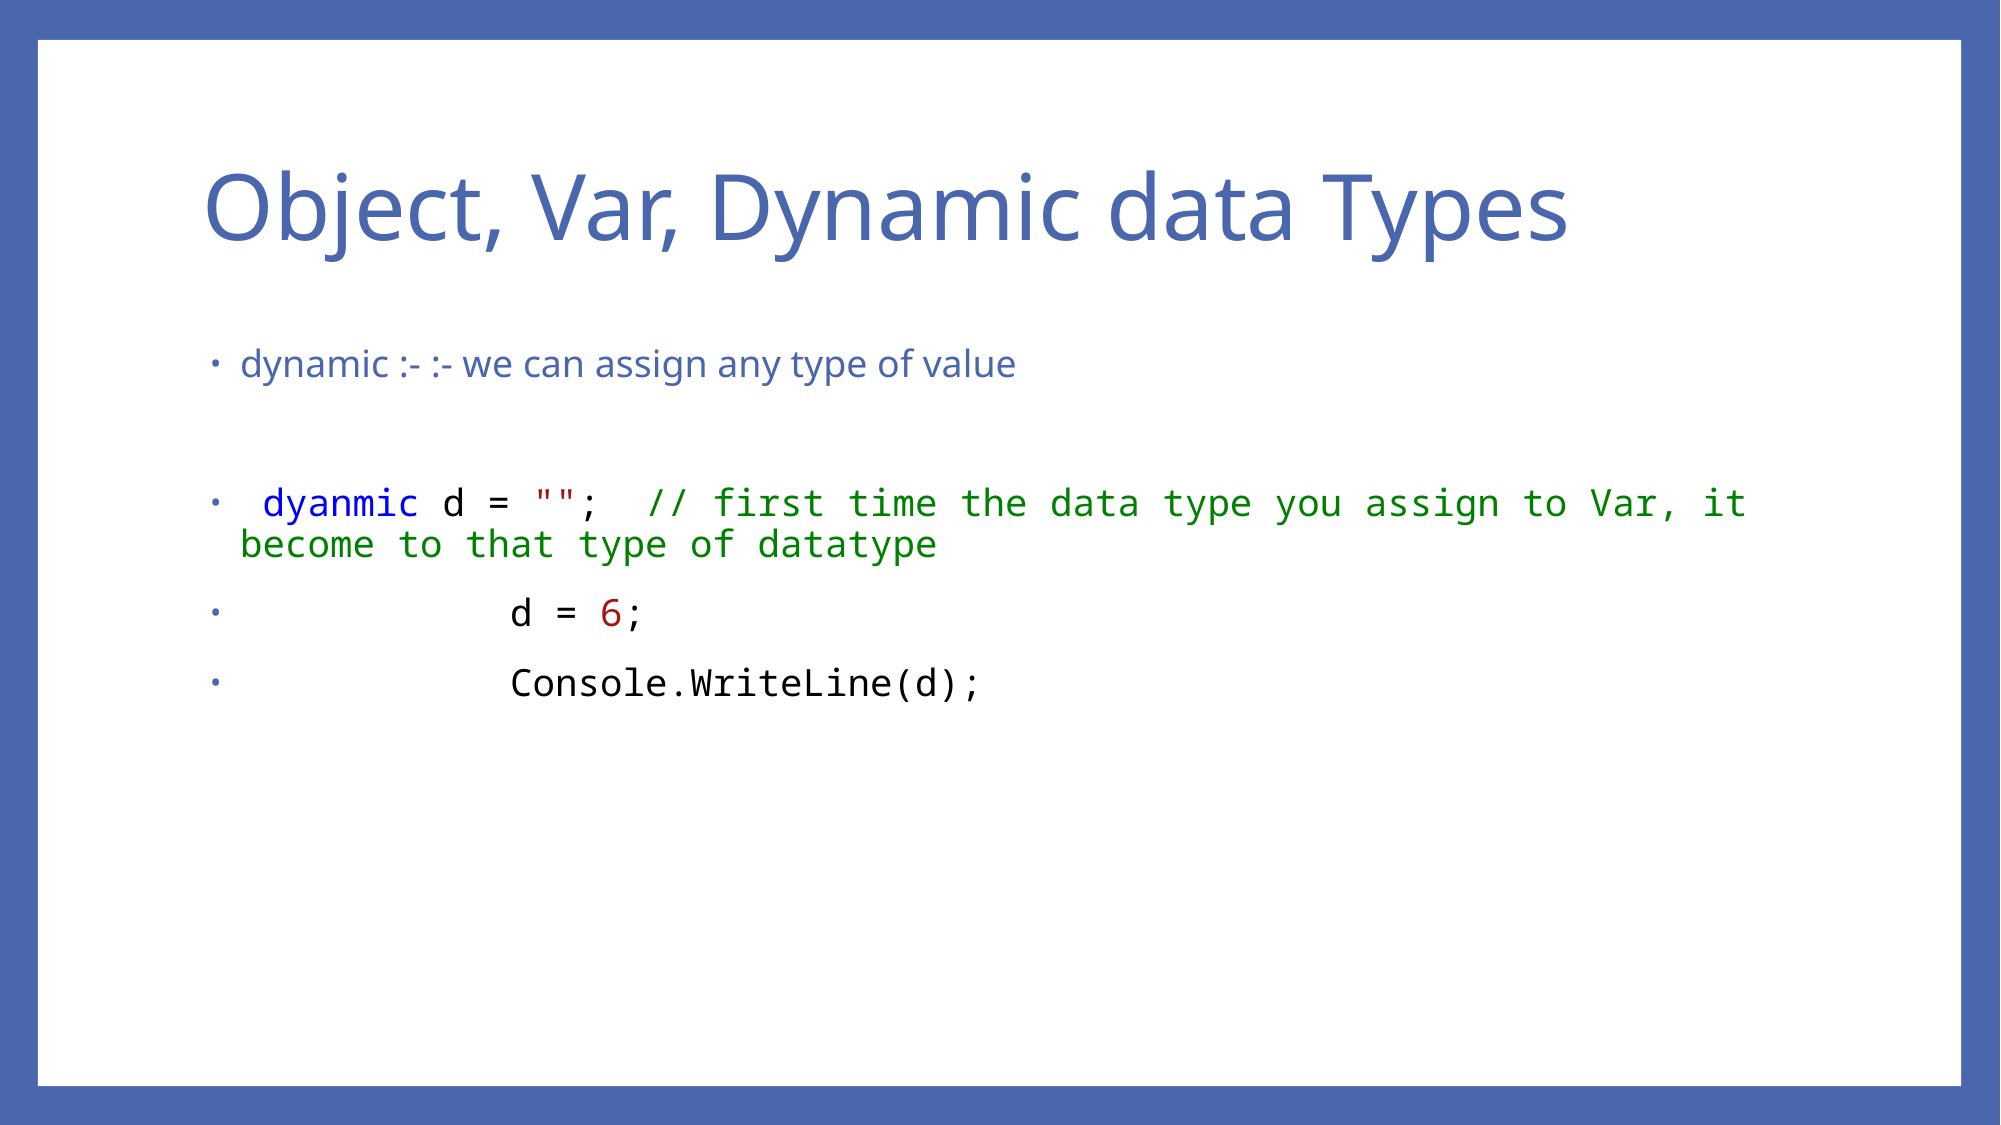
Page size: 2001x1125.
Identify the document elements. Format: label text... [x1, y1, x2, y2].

title Object, Var, Dynamic data Types [187, 99, 1808, 323]
list dynamic :- :- we can assign any type of value dyanmic d = ""; // first time the data type you assign to Var, it become to that type of datatype d = 6; Console.WriteLine(d); [187, 337, 1808, 1000]
